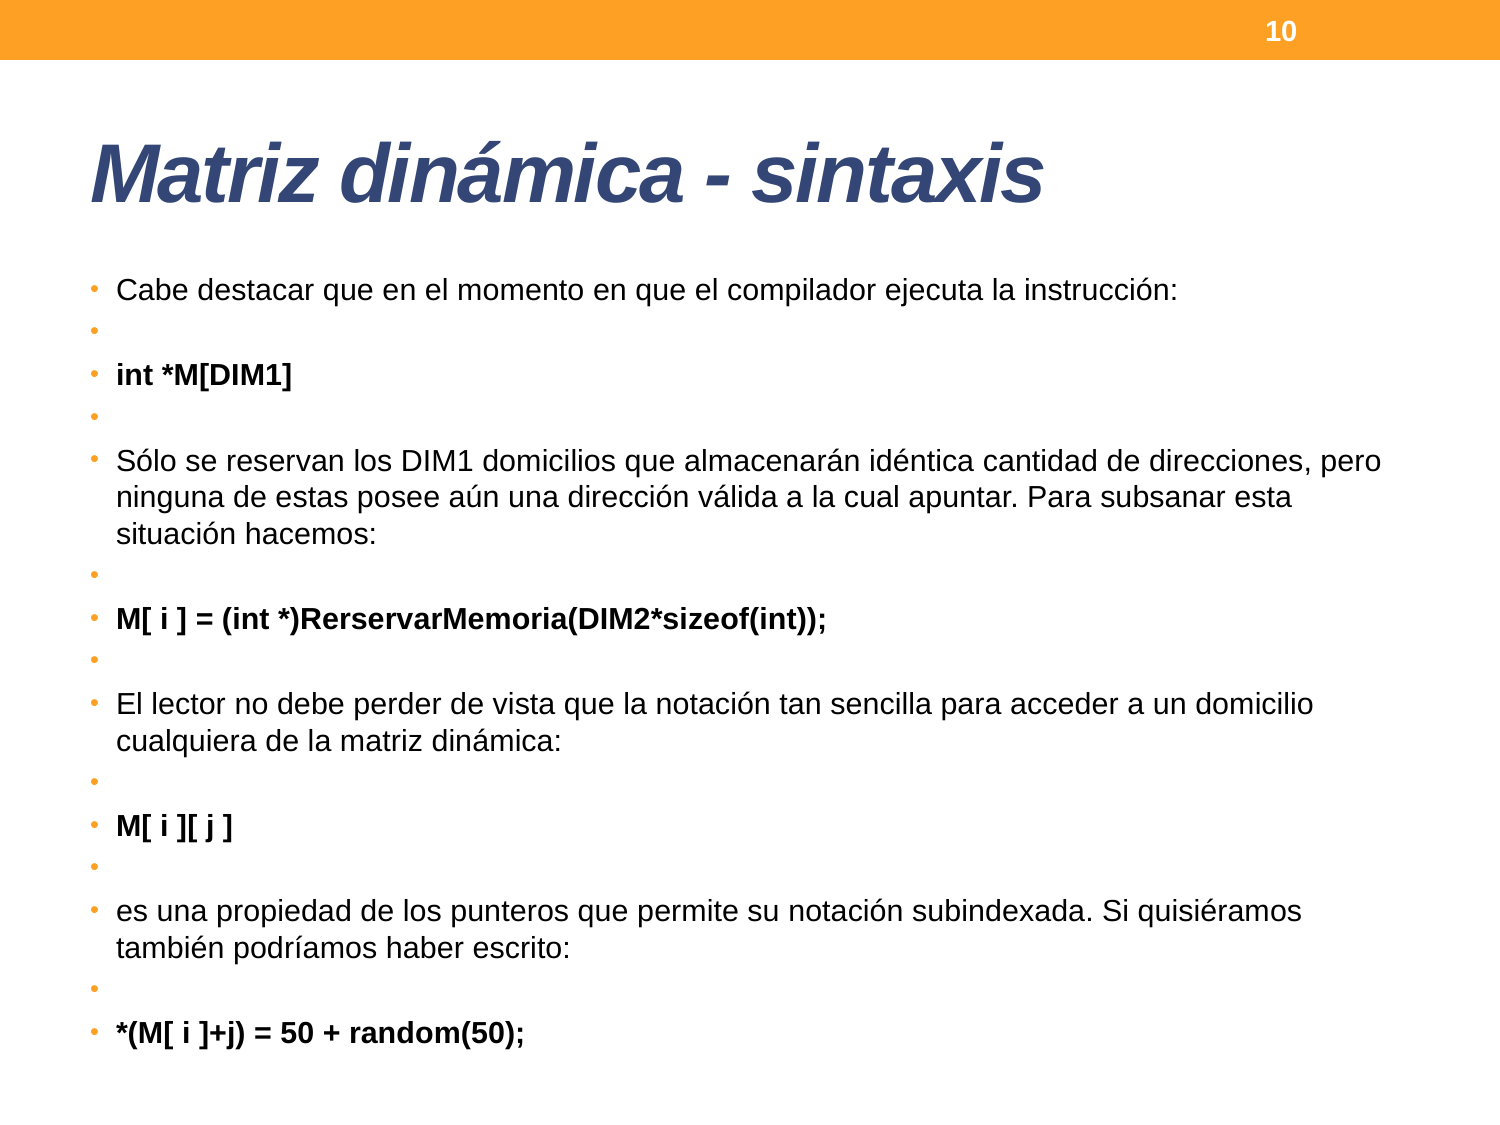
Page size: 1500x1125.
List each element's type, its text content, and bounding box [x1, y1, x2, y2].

title Matriz dinámica - sintaxis [75, 87, 1425, 250]
slide_number 10 [1250, 3, 1425, 57]
list Cabe destacar que en el momento en que el compilador ejecuta la instrucción: int *M[DIM1] Sólo se reservan los DIM1 domicilios que almacenarán idéntica cantidad de direcciones, pero ninguna de estas posee aún una dirección válida a la cual apuntar. Para subsanar esta situación hacemos: M[ i ] = (int *)RerservarMemoria(DIM2*sizeof(int)); El lector no debe perder de vista que la notación tan sencilla para acceder a un domicilio cualquiera de la matriz dinámica: M[ i ][ j ] es una propiedad de los punteros que permite su notación subindexada. Si quisiéramos también podríamos haber escrito: *(M[ i ]+j) = 50 + random(50); [75, 262, 1425, 1063]
